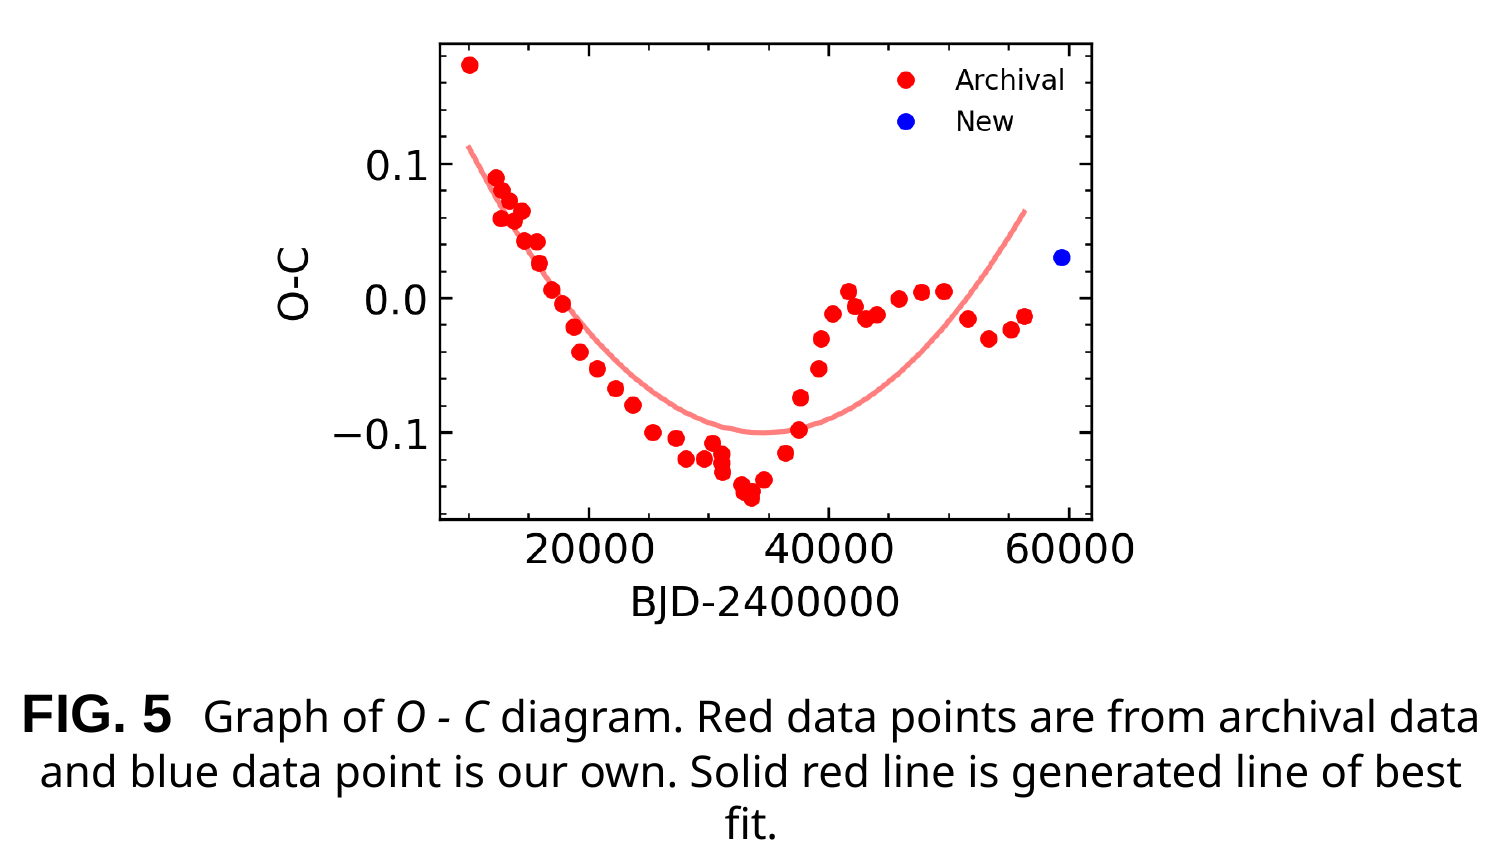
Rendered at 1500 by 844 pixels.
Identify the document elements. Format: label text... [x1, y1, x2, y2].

picture [250, 17, 1158, 649]
subtitle FIG. 5 Graph of O - C diagram. Red data points are from archival data and blue data point is our own. Solid red line is generated line of best fit. [0, 663, 1500, 794]
